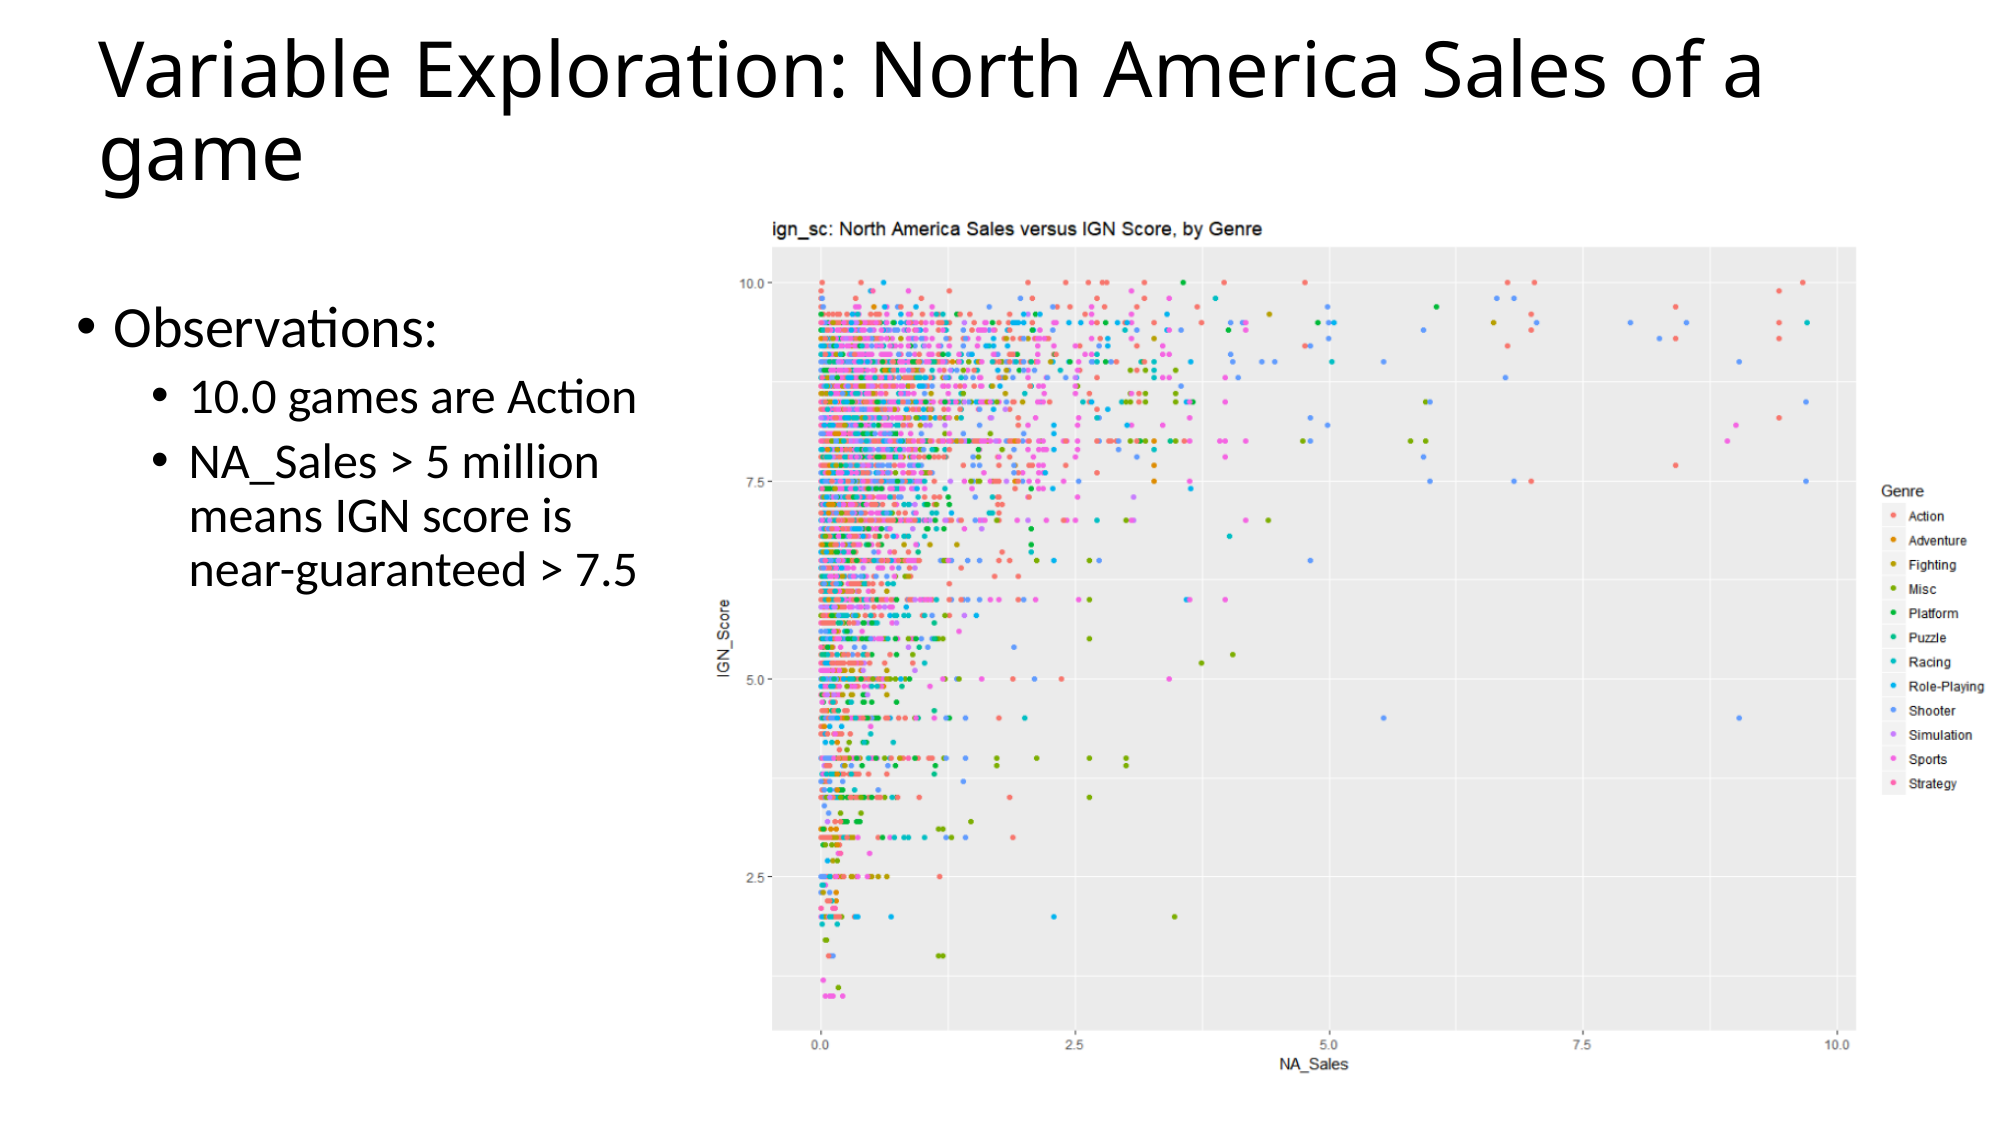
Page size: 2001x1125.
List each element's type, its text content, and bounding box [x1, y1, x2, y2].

list Observations: 10.0 games are Action NA_Sales > 5 million means IGN score is near-guaranteed > 7.5 [60, 289, 701, 1004]
title Variable Exploration: North America Sales of a game [83, 22, 1863, 206]
picture [701, 205, 2000, 1088]
